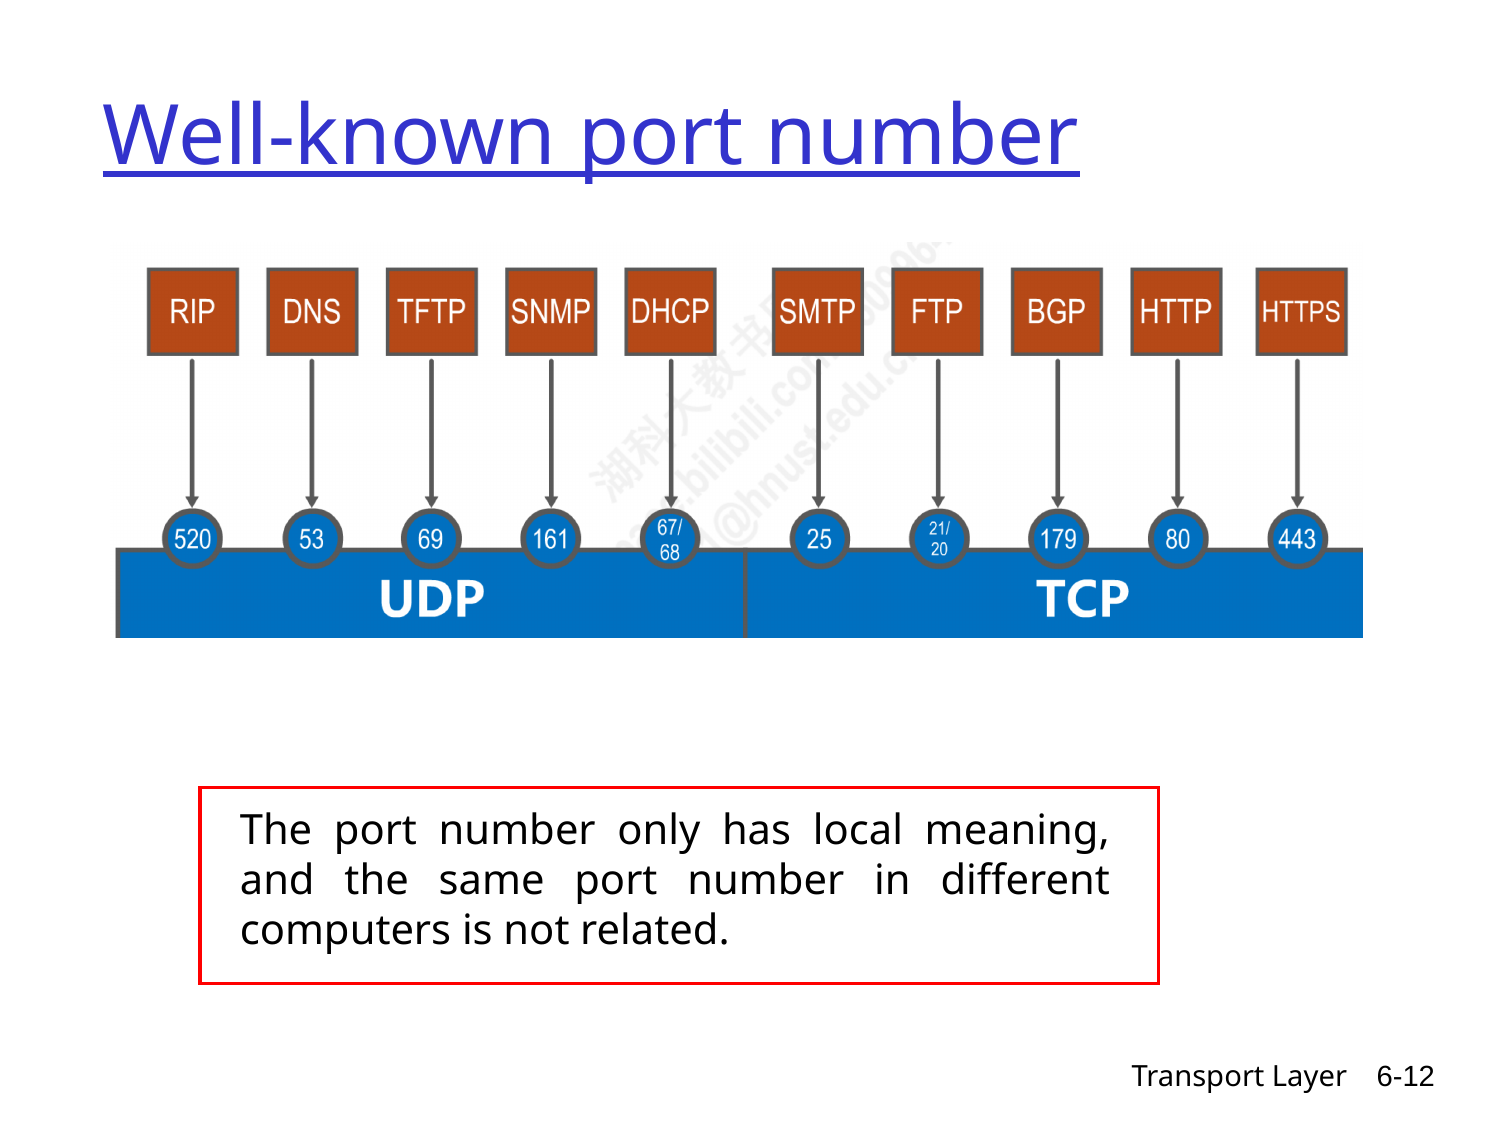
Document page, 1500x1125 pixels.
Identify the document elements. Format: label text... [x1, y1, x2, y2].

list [110, 242, 1363, 638]
title Well-known port number [87, 37, 1363, 225]
text_box The port number only has local meaning, and the same port number in different computers is not related. [224, 795, 1125, 961]
text_box [199, 787, 1159, 984]
footer Transport Layer [887, 1049, 1338, 1125]
slide_number 6-12 [1338, 1049, 1451, 1125]
